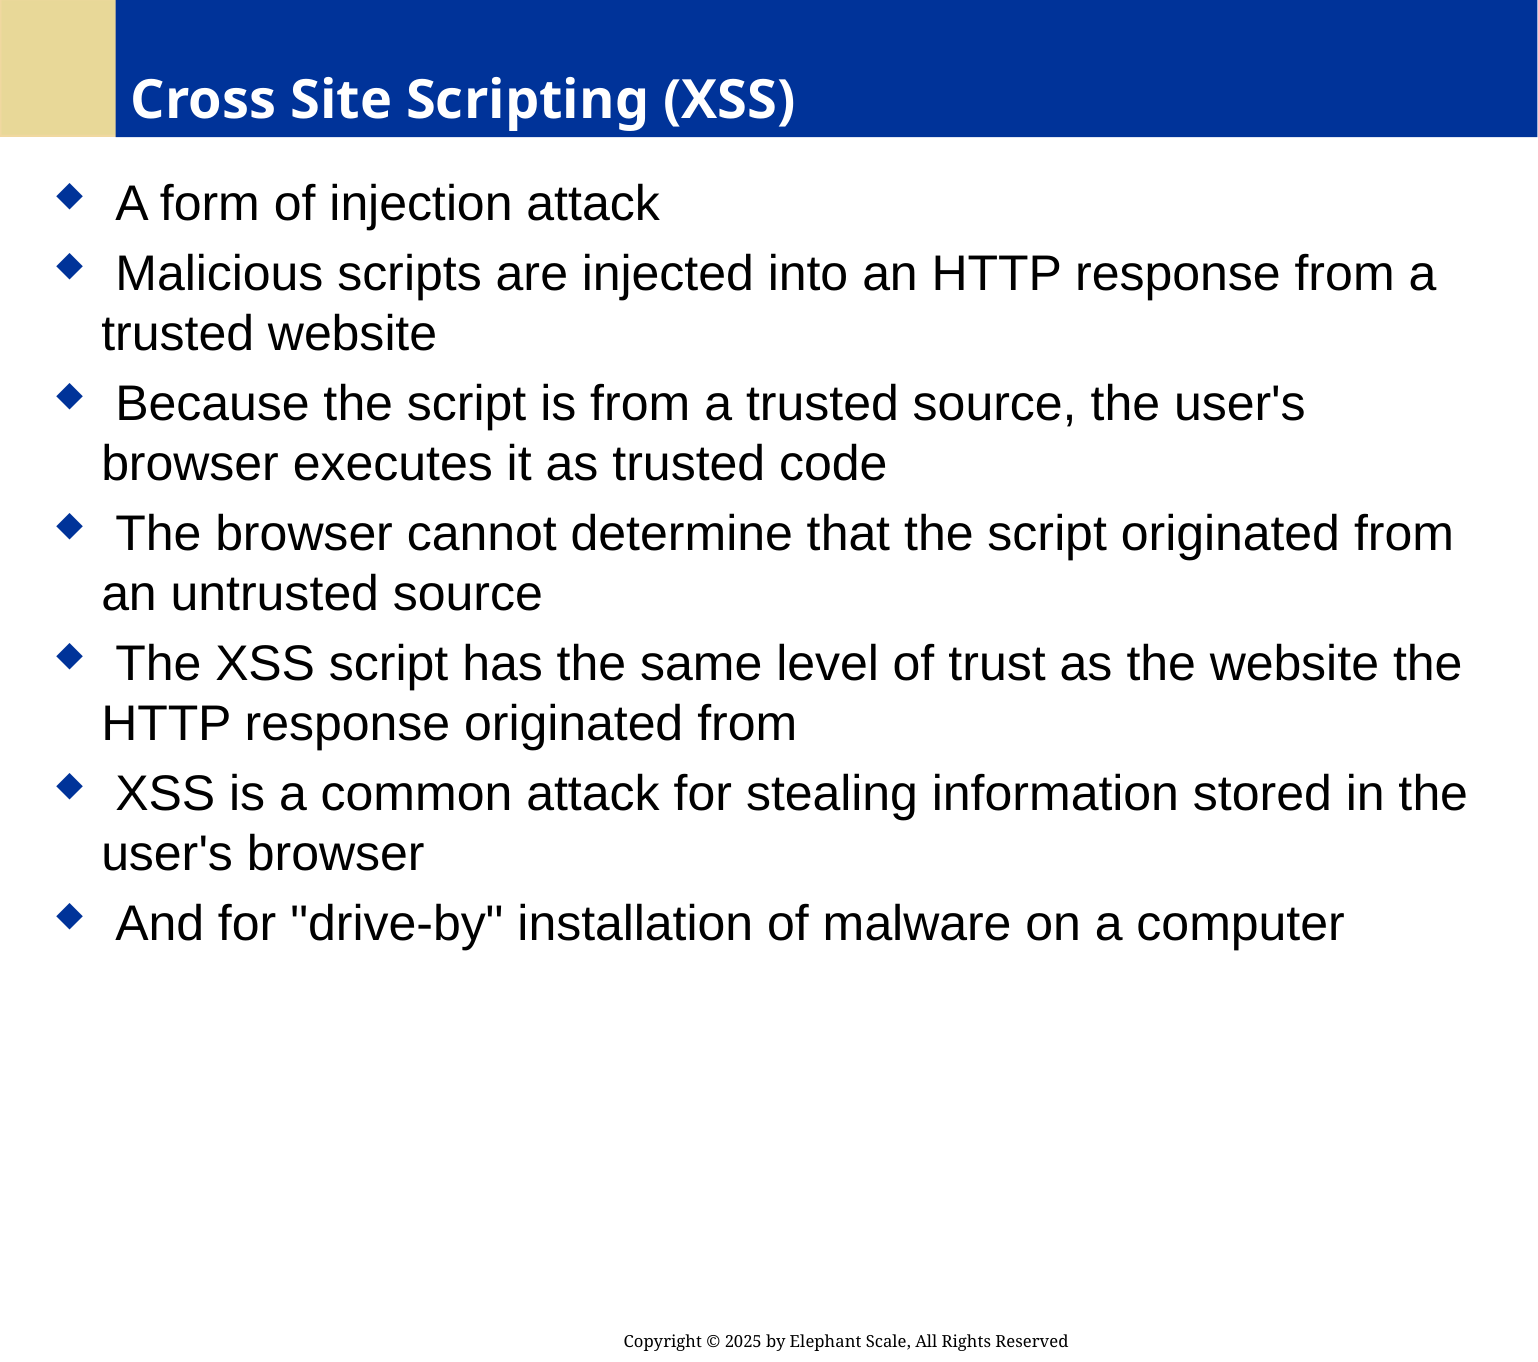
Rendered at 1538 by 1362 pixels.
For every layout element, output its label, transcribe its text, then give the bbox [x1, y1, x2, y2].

list A form of injection attack Malicious scripts are injected into an HTTP response from a trusted website Because the script is from a trusted source, the user's browser executes it as trusted code The browser cannot determine that the script originated from an untrusted source The XSS script has the same level of trust as the website the HTTP response originated from XSS is a common attack for stealing information stored in the user's browser And for "drive-by" installation of malware on a computer [38, 162, 1500, 1284]
text_box Copyright © 2025 by Elephant Scale, All Rights Reserved [608, 1322, 1085, 1358]
picture [0, 0, 115, 137]
title Cross Site Scripting (XSS) [115, 0, 1538, 138]
